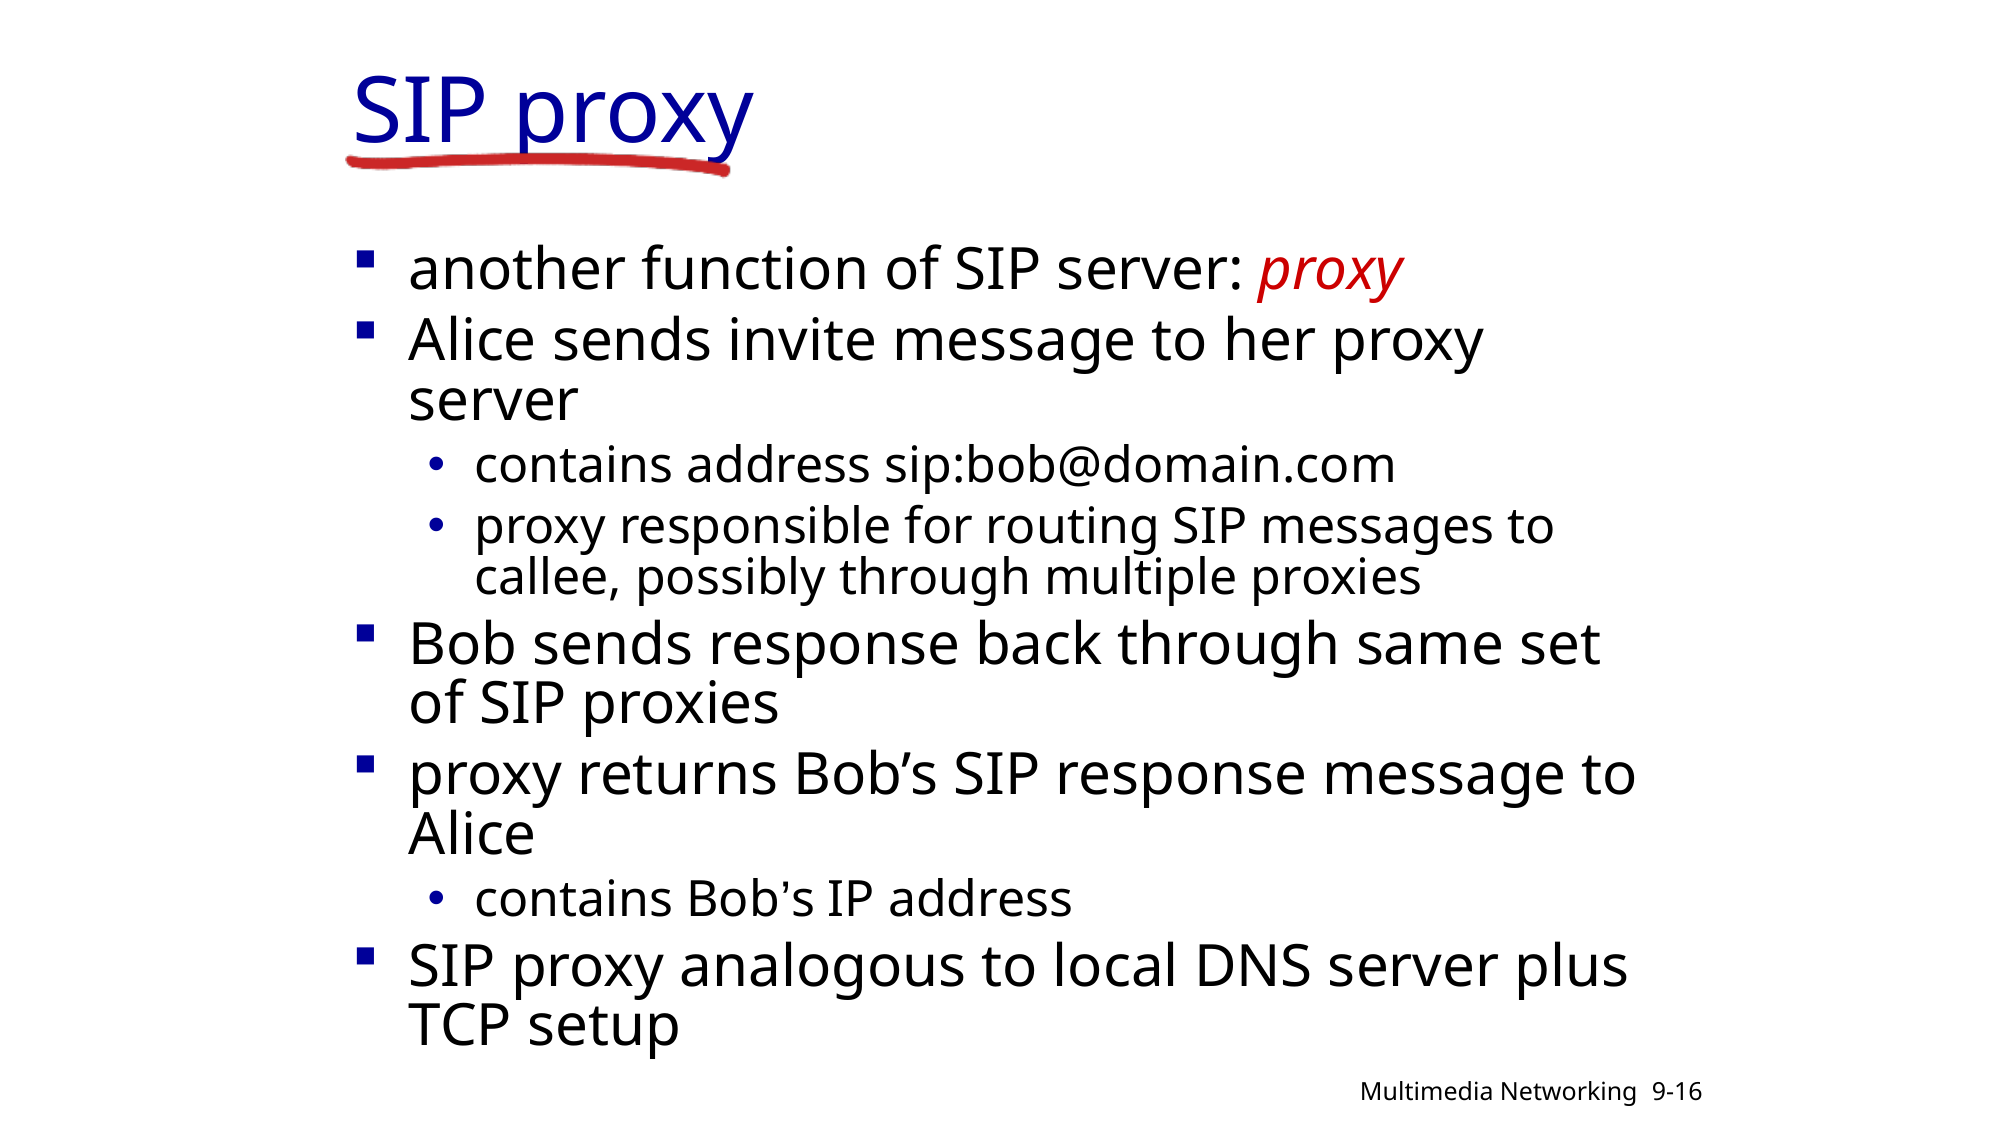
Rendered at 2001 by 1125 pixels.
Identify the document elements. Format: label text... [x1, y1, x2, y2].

footer Multimedia Networking [1329, 1067, 1654, 1110]
list another function of SIP server: proxy Alice sends invite message to her proxy server contains address sip:bob@domain.com proxy responsible for routing SIP messages to callee, possibly through multiple proxies Bob sends response back through same set of SIP proxies proxy returns Bob’s SIP response message to Alice contains Bob’s IP address SIP proxy analogous to local DNS server plus TCP setup [337, 234, 1672, 997]
title SIP proxy [337, 11, 1613, 200]
picture [344, 147, 735, 186]
slide_number 9-16 [1637, 1068, 1750, 1113]
